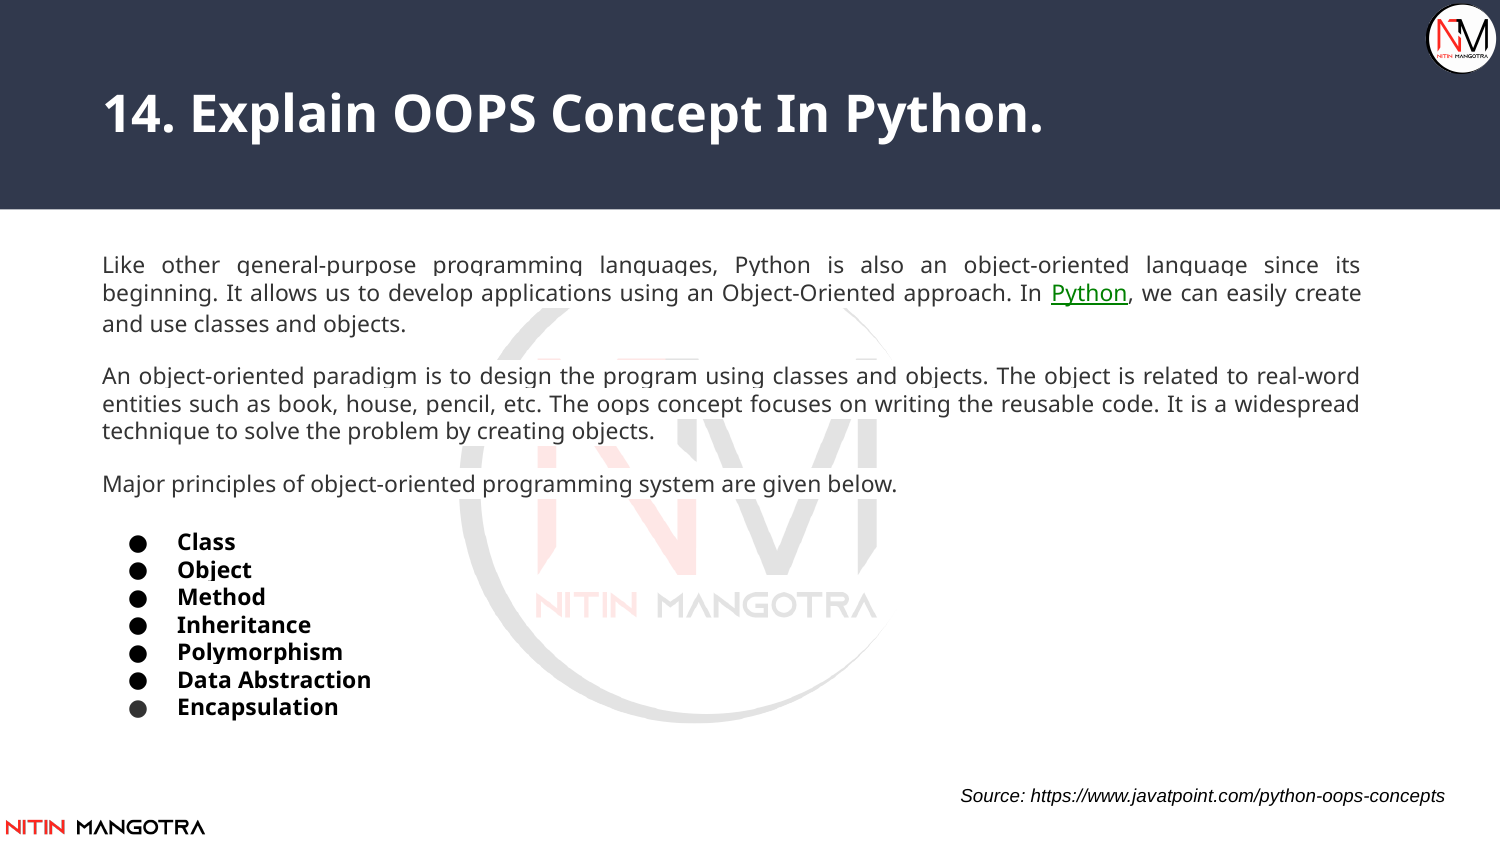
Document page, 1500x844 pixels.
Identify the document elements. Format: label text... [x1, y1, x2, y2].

picture [1422, 0, 1500, 78]
title 14. Explain OOPS Concept In Python. [87, 62, 1485, 165]
text_box Source: https://www.javatpoint.com/python-oops-concepts [945, 772, 1500, 818]
text_box Like other general-purpose programming languages, Python is also an object-oriented language since its beginning. It allows us to develop applications using an Object-Oriented approach. In Python, we can easily create and use classes and objects. An object-oriented paradigm is to design the program using classes and objects. The object is related to real-word entities such as book, house, pencil, etc. The oops concept focuses on writing the reusable code. It is a widespread technique to solve the problem by creating objects. Major principles of object-oriented programming system are given below. Class Object Method Inheritance Polymorphism Data Abstraction Encapsulation [87, 235, 1378, 736]
picture [0, 807, 210, 844]
